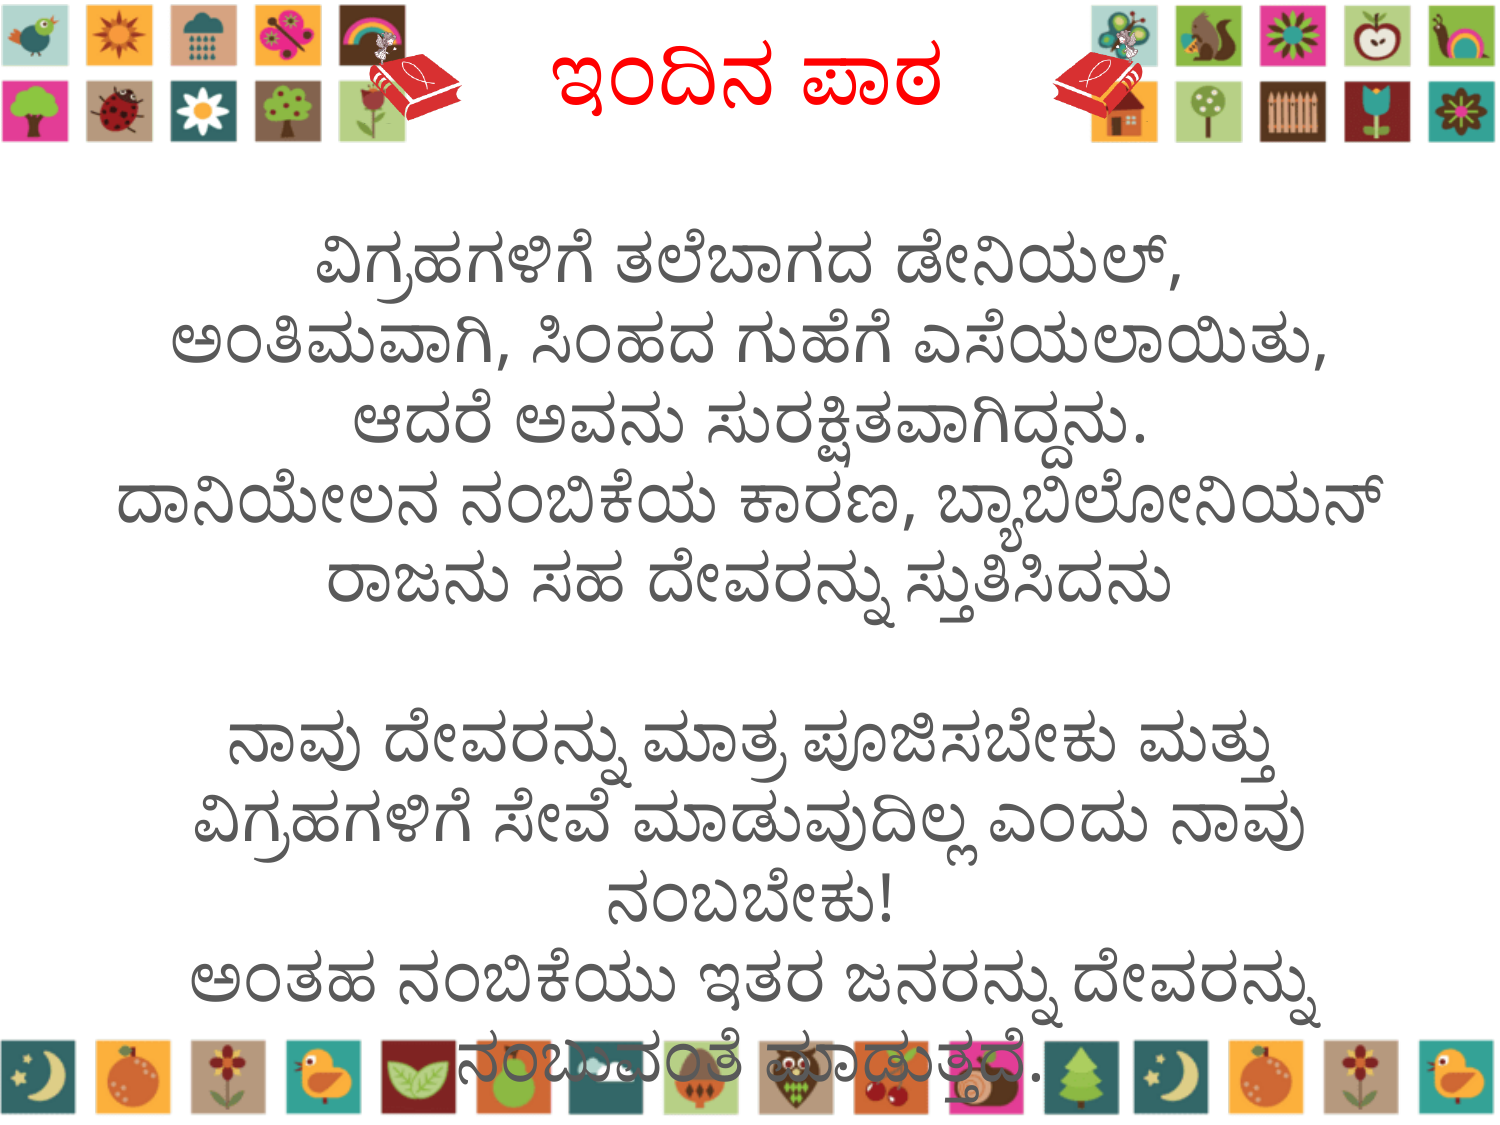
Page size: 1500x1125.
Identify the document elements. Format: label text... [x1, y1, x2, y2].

picture [0, 3, 494, 150]
text_box ಇಂದಿನ ಪಾಠ [425, 13, 1022, 129]
text_box ವಿಗ್ರಹಗಳಿಗೆ ತಲೆಬಾಗದ ಡೇನಿಯಲ್, ಅಂತಿಮವಾಗಿ, ಸಿಂಹದ ಗುಹೆಗೆ ಎಸೆಯಲಾಯಿತು, ಆದರೆ ಅವನು ಸುರಕ್ಷಿತವಾಗಿದ್ದನು. ದಾನಿಯೇಲನ ನಂಬಿಕೆಯ ಕಾರಣ, ಬ್ಯಾಬಿಲೋನಿಯನ್ ರಾಜನು ಸಹ ದೇವರನ್ನು ಸ್ತುತಿಸಿದನು ನಾವು ದೇವರನ್ನು ಮಾತ್ರ ಪೂಜಿಸಬೇಕು ಮತ್ತು ವಿಗ್ರಹಗಳಿಗೆ ಸೇವೆ ಮಾಡುವುದಿಲ್ಲ ಎಂದು ನಾವು ನಂಬಬೇಕು! ಅಂತಹ ನಂಬಿಕೆಯು ಇತರ ಜನರನ್ನು ದೇವರನ್ನು ನಂಬುವಂತೆ ಮಾಡುತ್ತದೆ. [76, 208, 1424, 1027]
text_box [0, 1028, 1500, 1118]
picture [1021, 3, 1500, 150]
